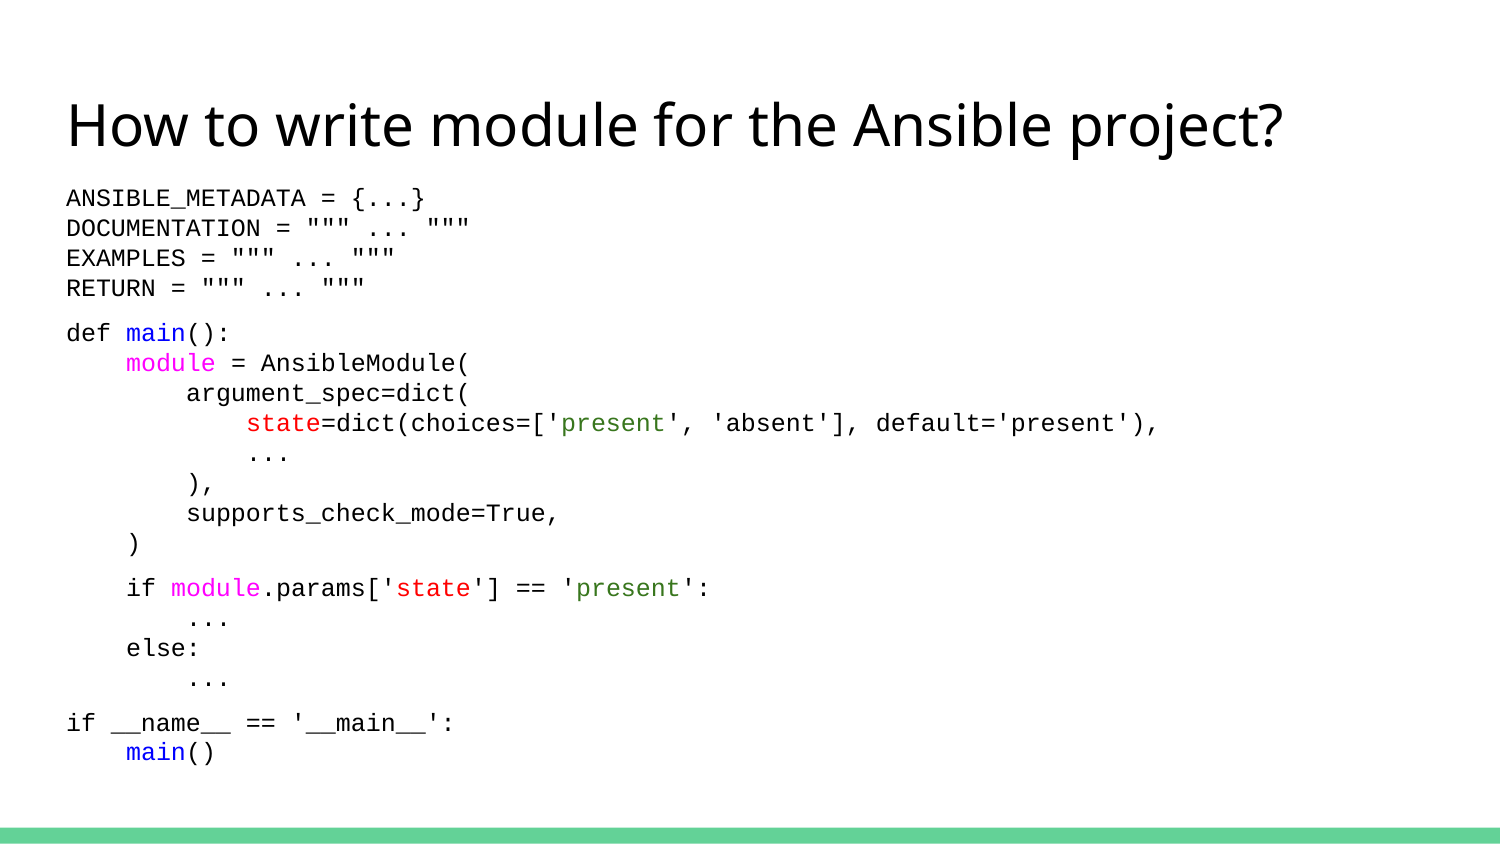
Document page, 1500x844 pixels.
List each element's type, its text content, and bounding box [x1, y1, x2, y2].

list ANSIBLE_METADATA = {...} DOCUMENTATION = """ ... """ EXAMPLES = """ ... """ RETURN = """ ... """ def main(): module = AnsibleModule( argument_spec=dict( state=dict(choices=['present', 'absent'], default='present'), ... ), supports_check_mode=True, ) if module.params['state'] == 'present': ... else: ... if __name__ == '__main__': main() [51, 166, 1500, 844]
title How to write module for the Ansible project? [51, 72, 1449, 166]
